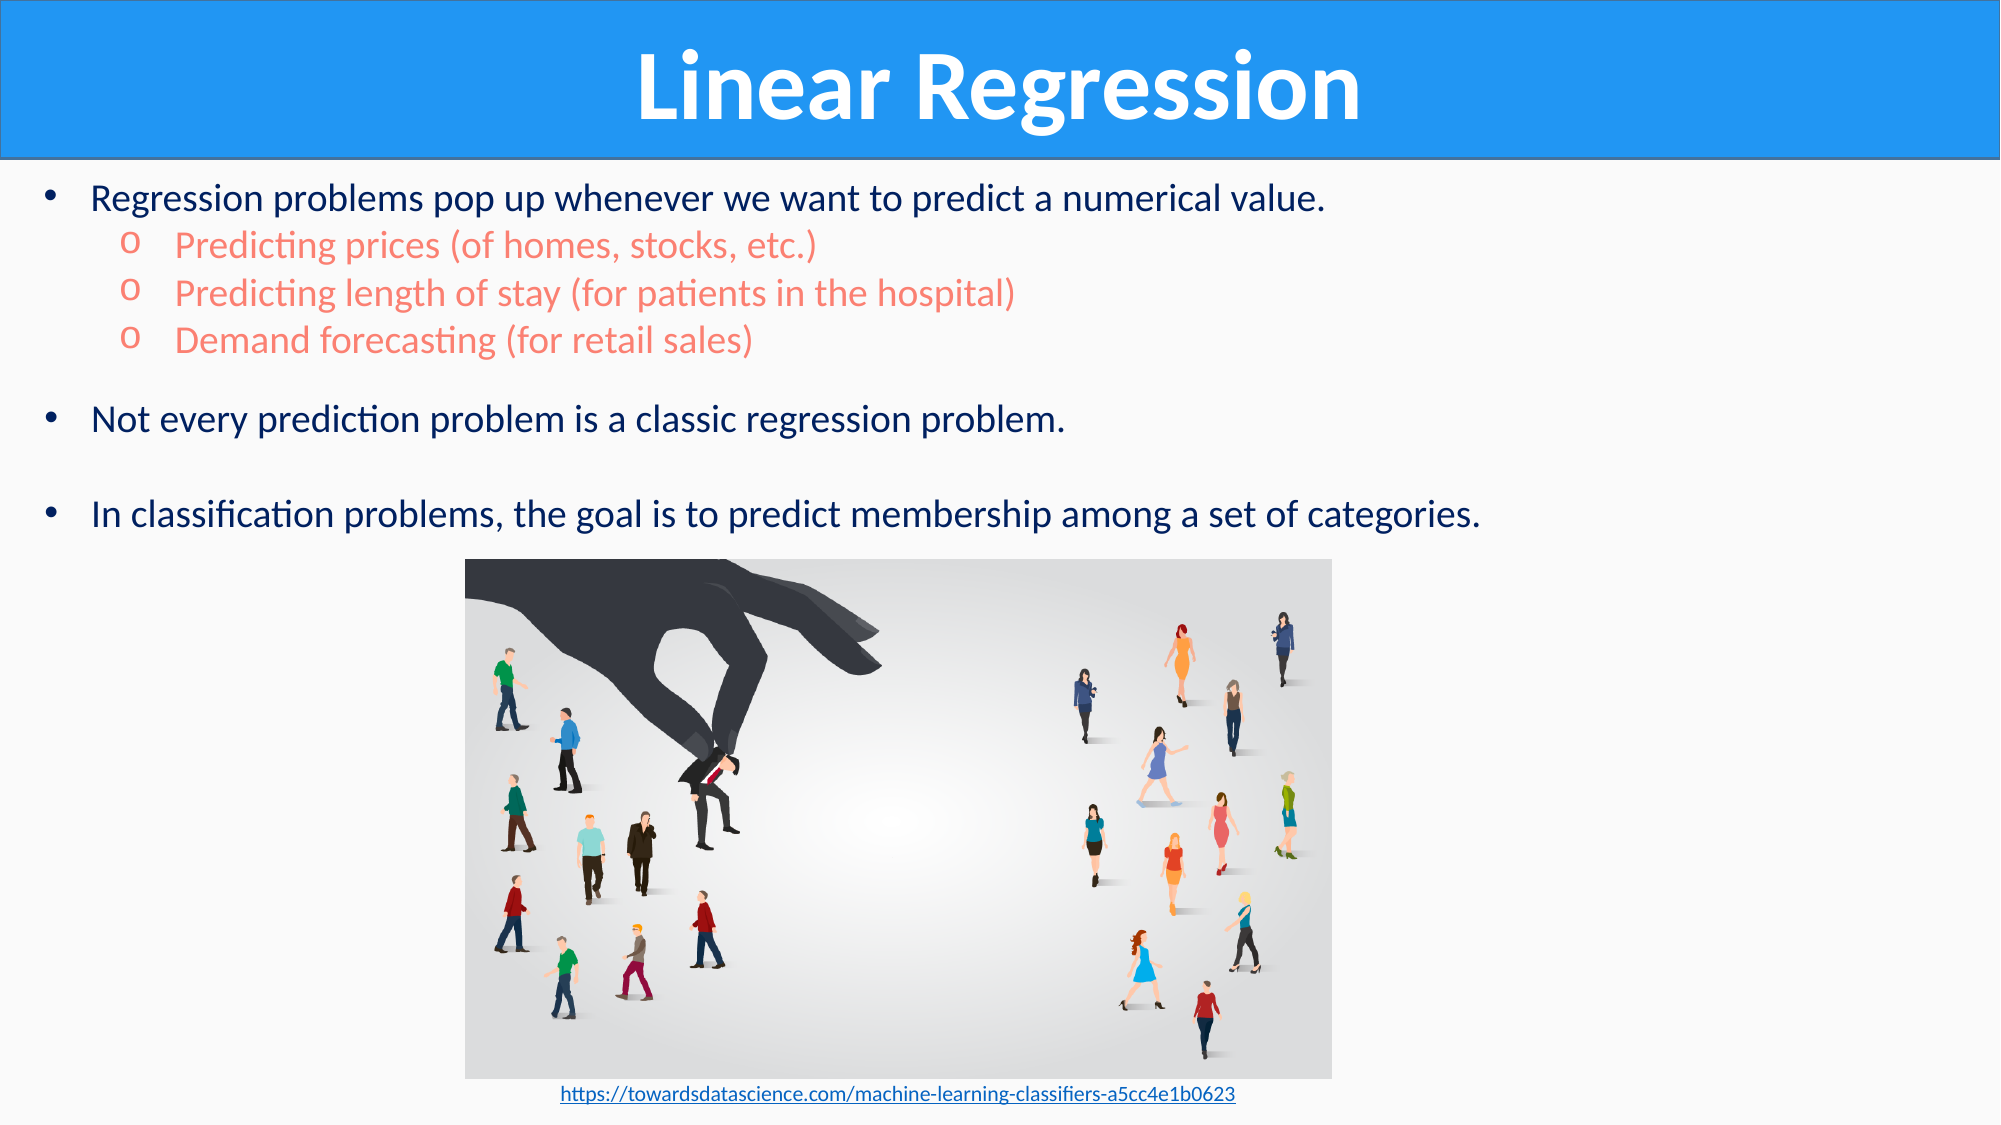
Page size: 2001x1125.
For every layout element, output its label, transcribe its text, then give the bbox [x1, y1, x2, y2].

text_box Not every prediction problem is a classic regression problem. In classification problems, the goal is to predict membership among a set of categories. [29, 385, 1499, 543]
text_box Regression problems pop up whenever we want to predict a numerical value. Predicting prices (of homes, stocks, etc.) Predicting length of stay (for patients in the hospital) Demand forecasting (for retail sales) [28, 164, 1343, 369]
text_box Linear Regression [0, 0, 2000, 160]
picture [465, 559, 1332, 1079]
text_box https://towardsdatascience.com/machine-learning-classifiers-a5cc4e1b0623 [545, 1079, 1252, 1113]
